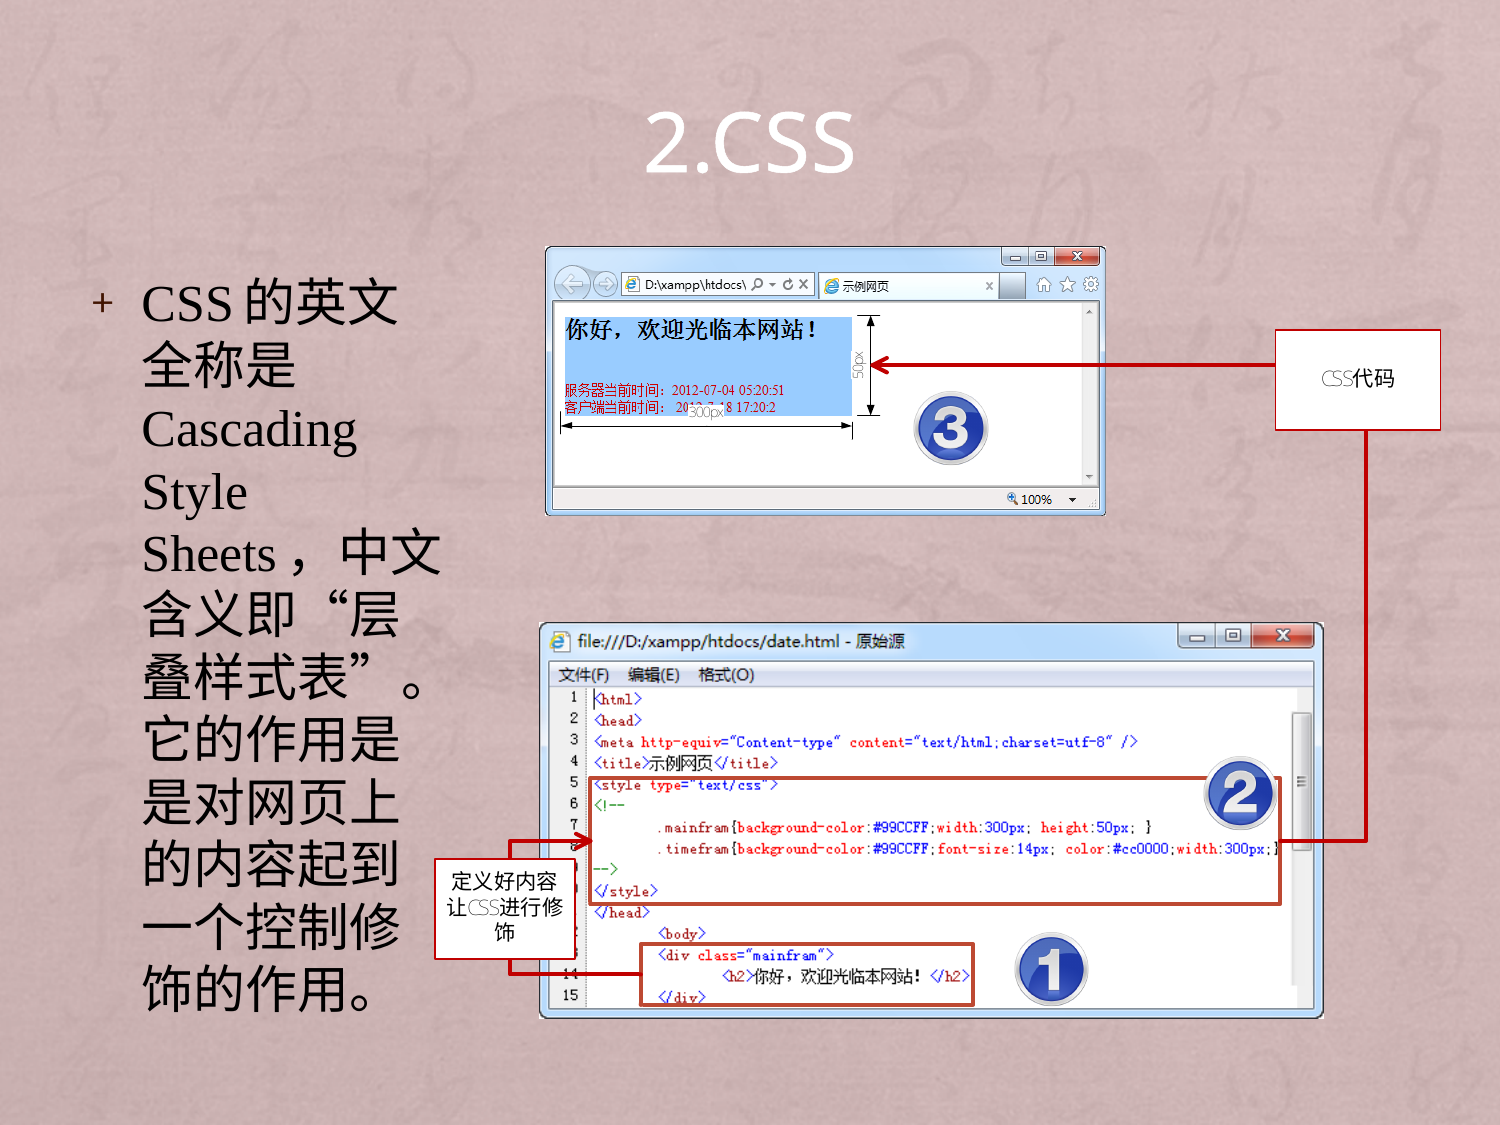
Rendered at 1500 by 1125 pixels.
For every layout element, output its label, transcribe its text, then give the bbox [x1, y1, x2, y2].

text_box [430, 243, 1446, 1024]
list CSS的英文全称是Cascading Style Sheets，中文含义即“层叠样式表”。它的作用是是对网页上的内容起到一个控制修饰的作用。 [75, 262, 467, 1083]
title 2.CSS [75, 45, 1425, 233]
